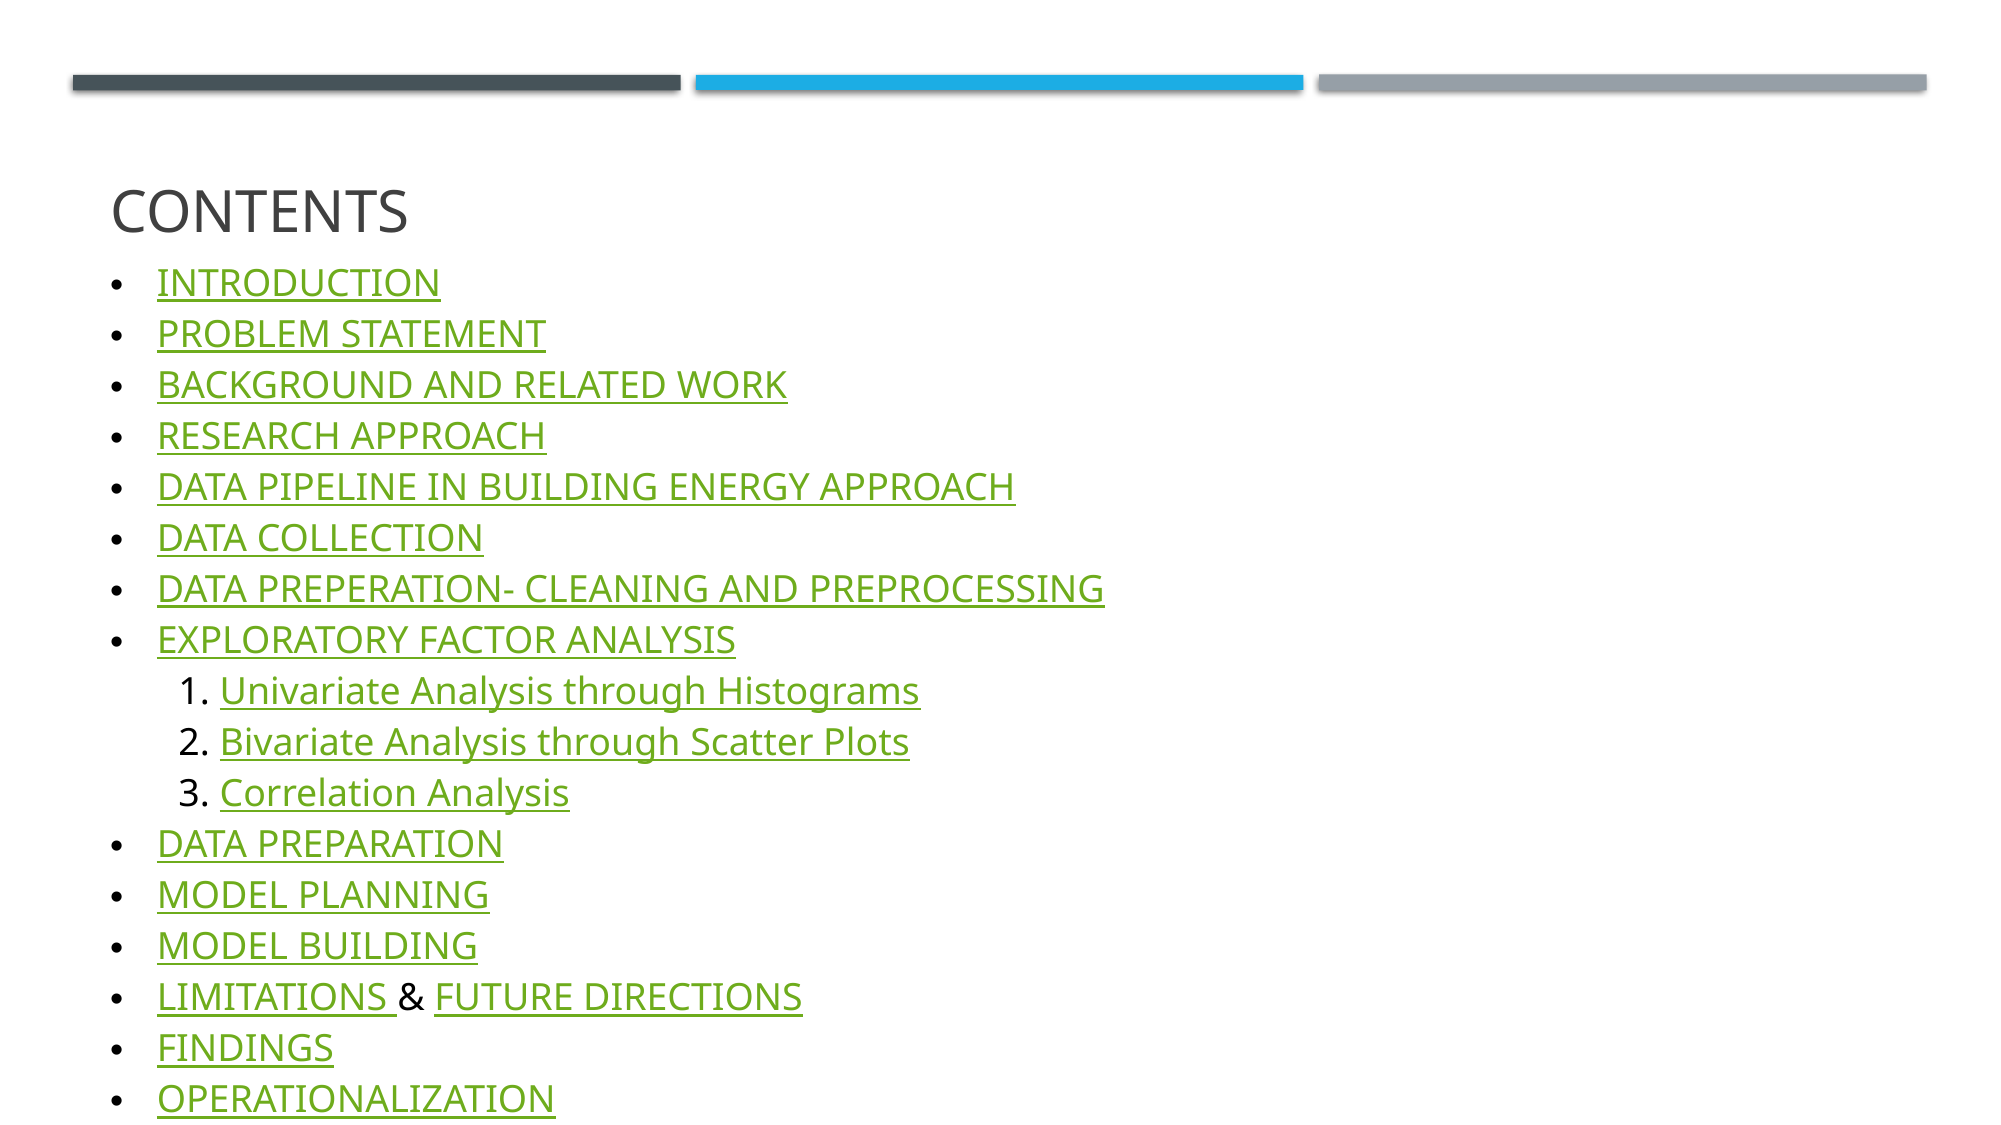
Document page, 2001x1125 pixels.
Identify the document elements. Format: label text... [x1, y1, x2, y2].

title contents [95, 115, 1905, 252]
text_box INTRODUCTION PROBLEM STATEMENT BACKGROUND AND RELATED WORK RESEARCH APPROACH DATA PIPELINE IN BUILDING ENERGY APPROACH DATA COLLECTION DATA PREPERATION- CLEANING AND PREPROCESSING EXPLORATORY FACTOR ANALYSIS 1. Univariate Analysis through Histograms 2. Bivariate Analysis through Scatter Plots 3. Correlation Analysis DATA PREPARATION MODEL PLANNING MODEL BUILDING LIMITATIONS & FUTURE DIRECTIONS FINDINGS OPERATIONALIZATION [95, 251, 1767, 1125]
